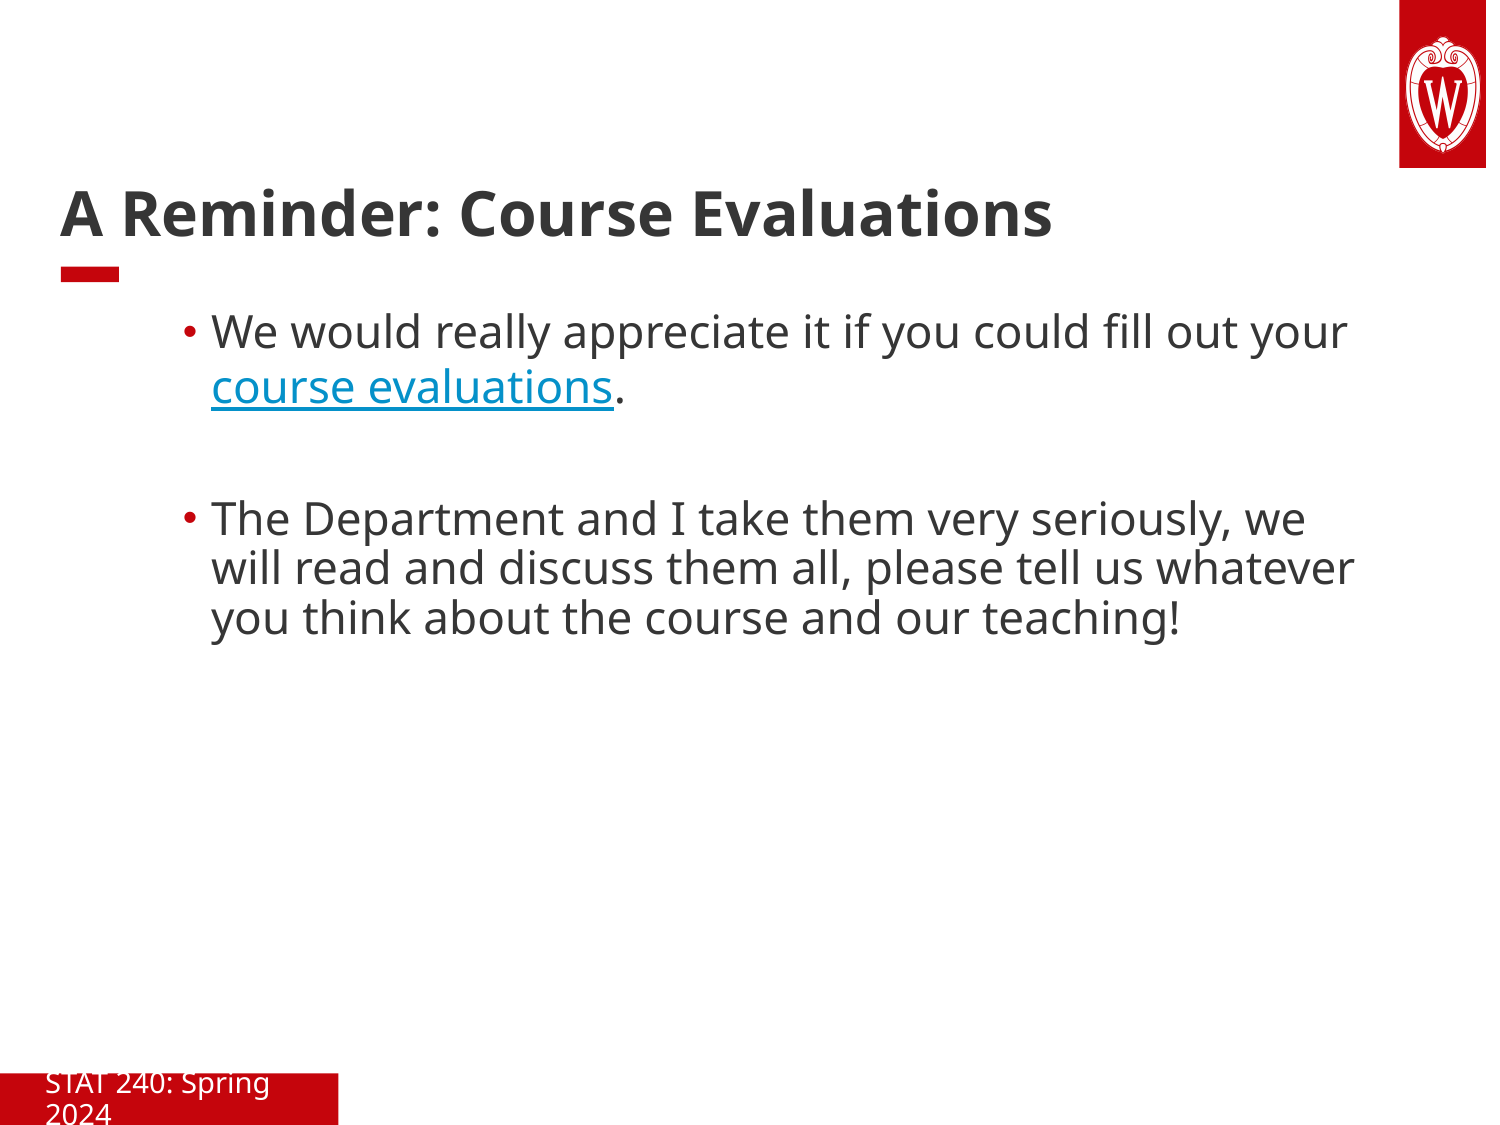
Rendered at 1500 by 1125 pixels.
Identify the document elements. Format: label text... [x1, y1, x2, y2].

list We would really appreciate it if you could fill out your course evaluations. The Department and I take them very seriously, we will read and discuss them all, please tell us whatever you think about the course and our teaching! [182, 301, 1374, 1032]
title A Reminder: Course Evaluations [60, 75, 1374, 250]
picture [1405, 36, 1481, 154]
list STAT 240: Spring 2024 [0, 1073, 339, 1125]
